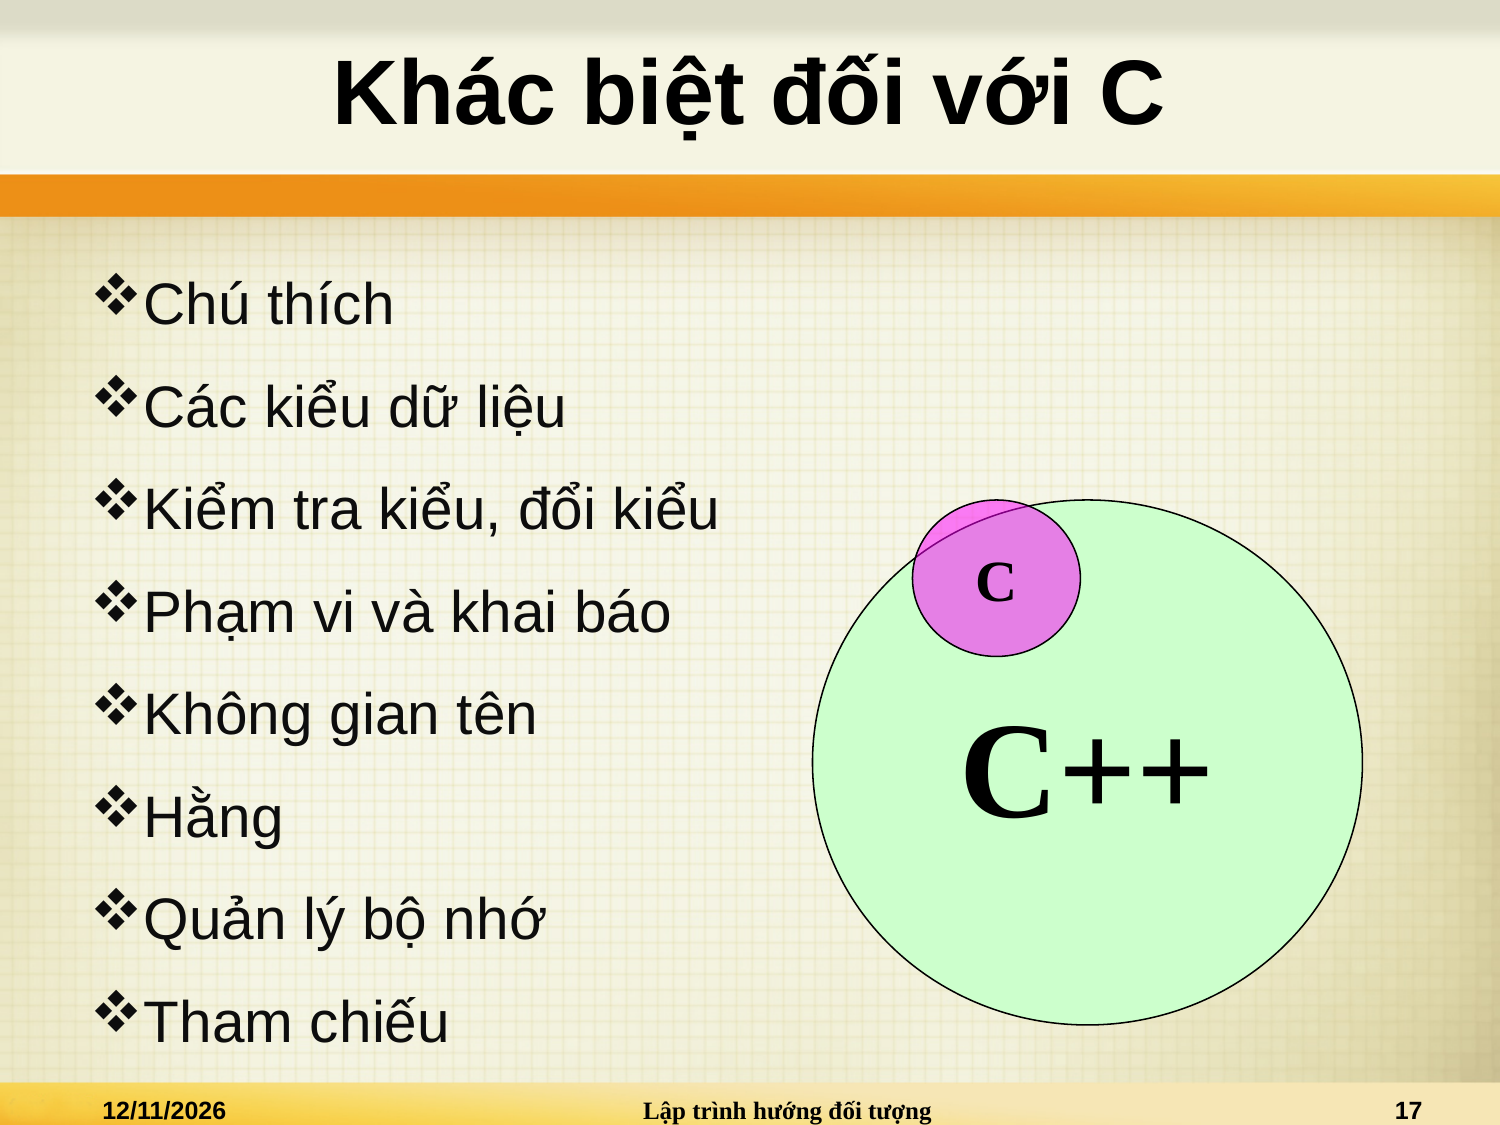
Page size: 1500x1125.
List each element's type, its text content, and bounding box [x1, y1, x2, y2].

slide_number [87, 1087, 438, 1125]
picture [0, 175, 1500, 1125]
footer Lập trình hướng đối tượng [549, 1087, 1025, 1125]
text_box C [912, 499, 1081, 657]
title Khác biệt đối với C [0, 0, 1500, 175]
list Chú thích Các kiểu dữ liệu Kiểm tra kiểu, đổi kiểu Phạm vi và khai báo Không gian tên Hằng Quản lý bộ nhớ Tham chiếu [75, 237, 1450, 1063]
slide_number 17 [1087, 1087, 1438, 1125]
text_box C++ [812, 499, 1363, 1025]
